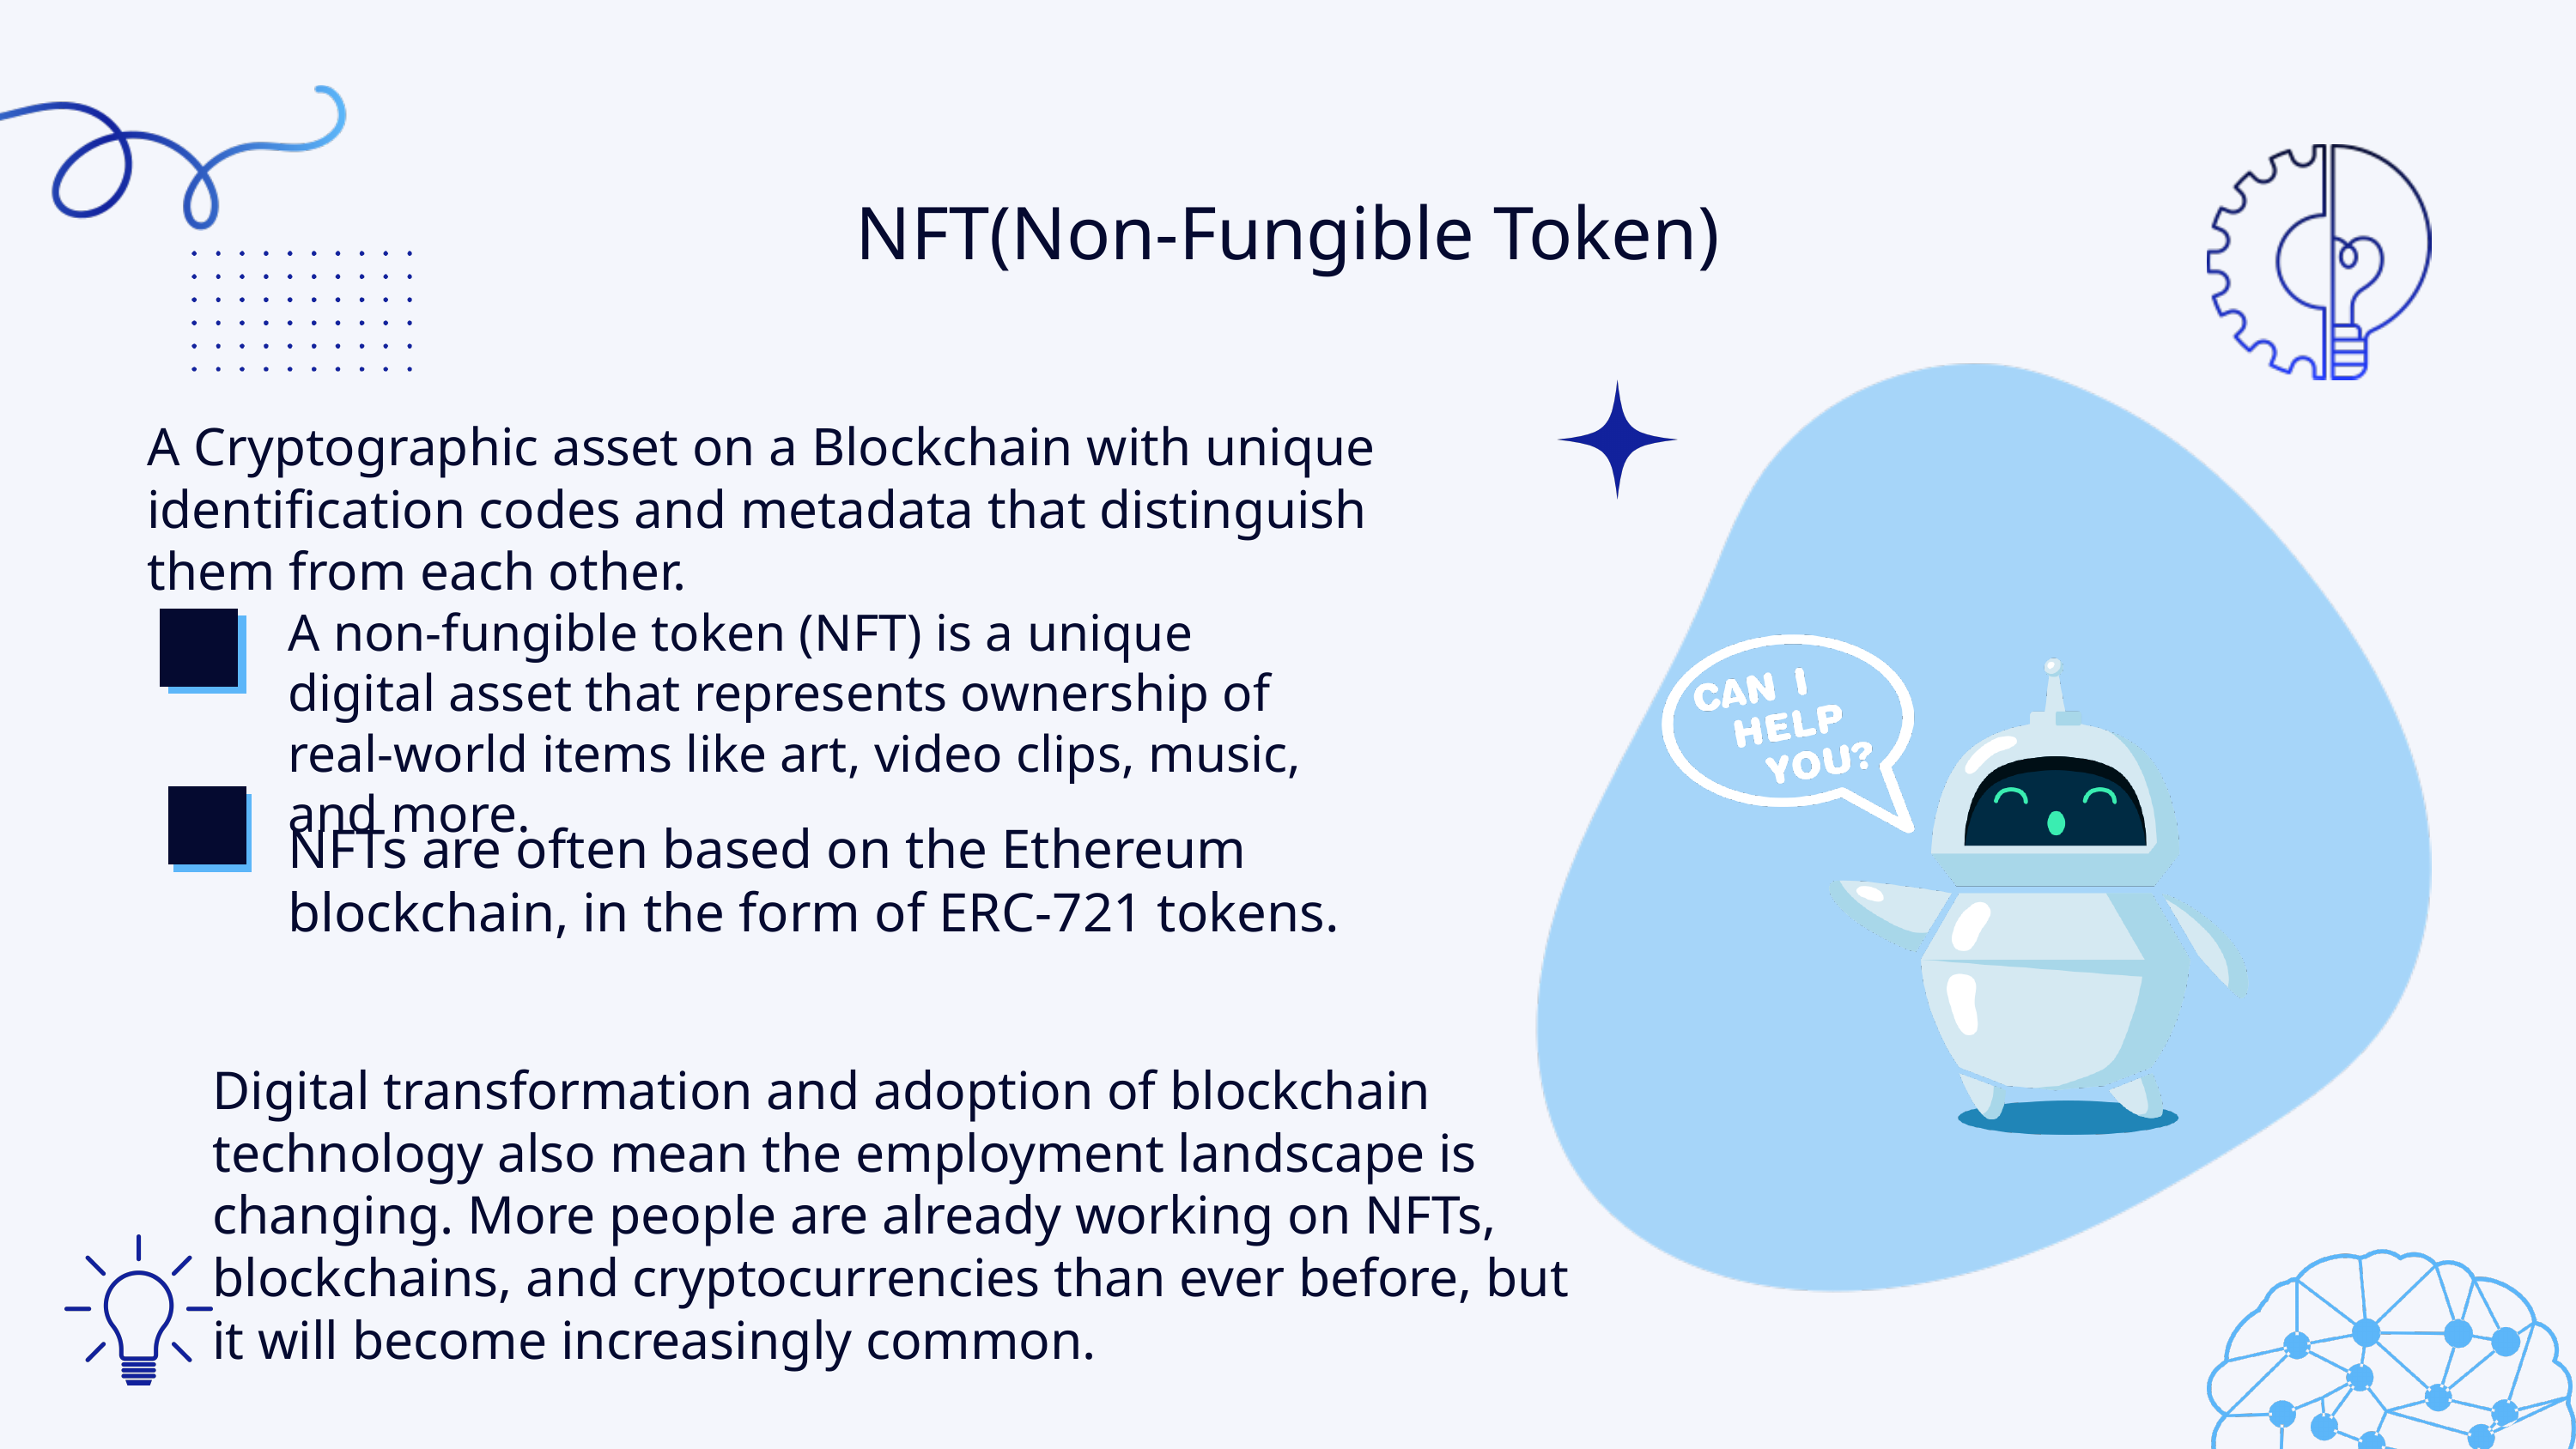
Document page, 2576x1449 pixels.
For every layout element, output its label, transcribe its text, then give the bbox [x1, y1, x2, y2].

text_box A Cryptographic asset on a Blockchain with unique identification codes and metadata that distinguish them from each other. [147, 414, 1407, 601]
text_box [167, 615, 247, 694]
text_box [173, 793, 252, 873]
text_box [167, 785, 247, 865]
picture [1522, 144, 2576, 1449]
text_box NFTs are often based on the Ethereum blockchain, in the form of ERC-721 tokens. [288, 815, 1388, 943]
picture [191, 250, 413, 372]
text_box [159, 608, 239, 688]
text_box A non-fungible token (NFT) is a unique digital asset that represents ownership of real-world items like art, video clips, music, and more. [288, 601, 1311, 815]
picture [0, 85, 348, 232]
text_box Digital transformation and adoption of blockchain technology also mean the employment landscape is changing. More people are already working on NFTs, blockchains, and cryptocurrencies than ever before, but it will become increasingly common. [212, 1058, 1601, 1370]
picture [64, 1234, 213, 1385]
text_box NFT(Non-Fungible Token) [635, 186, 1941, 275]
